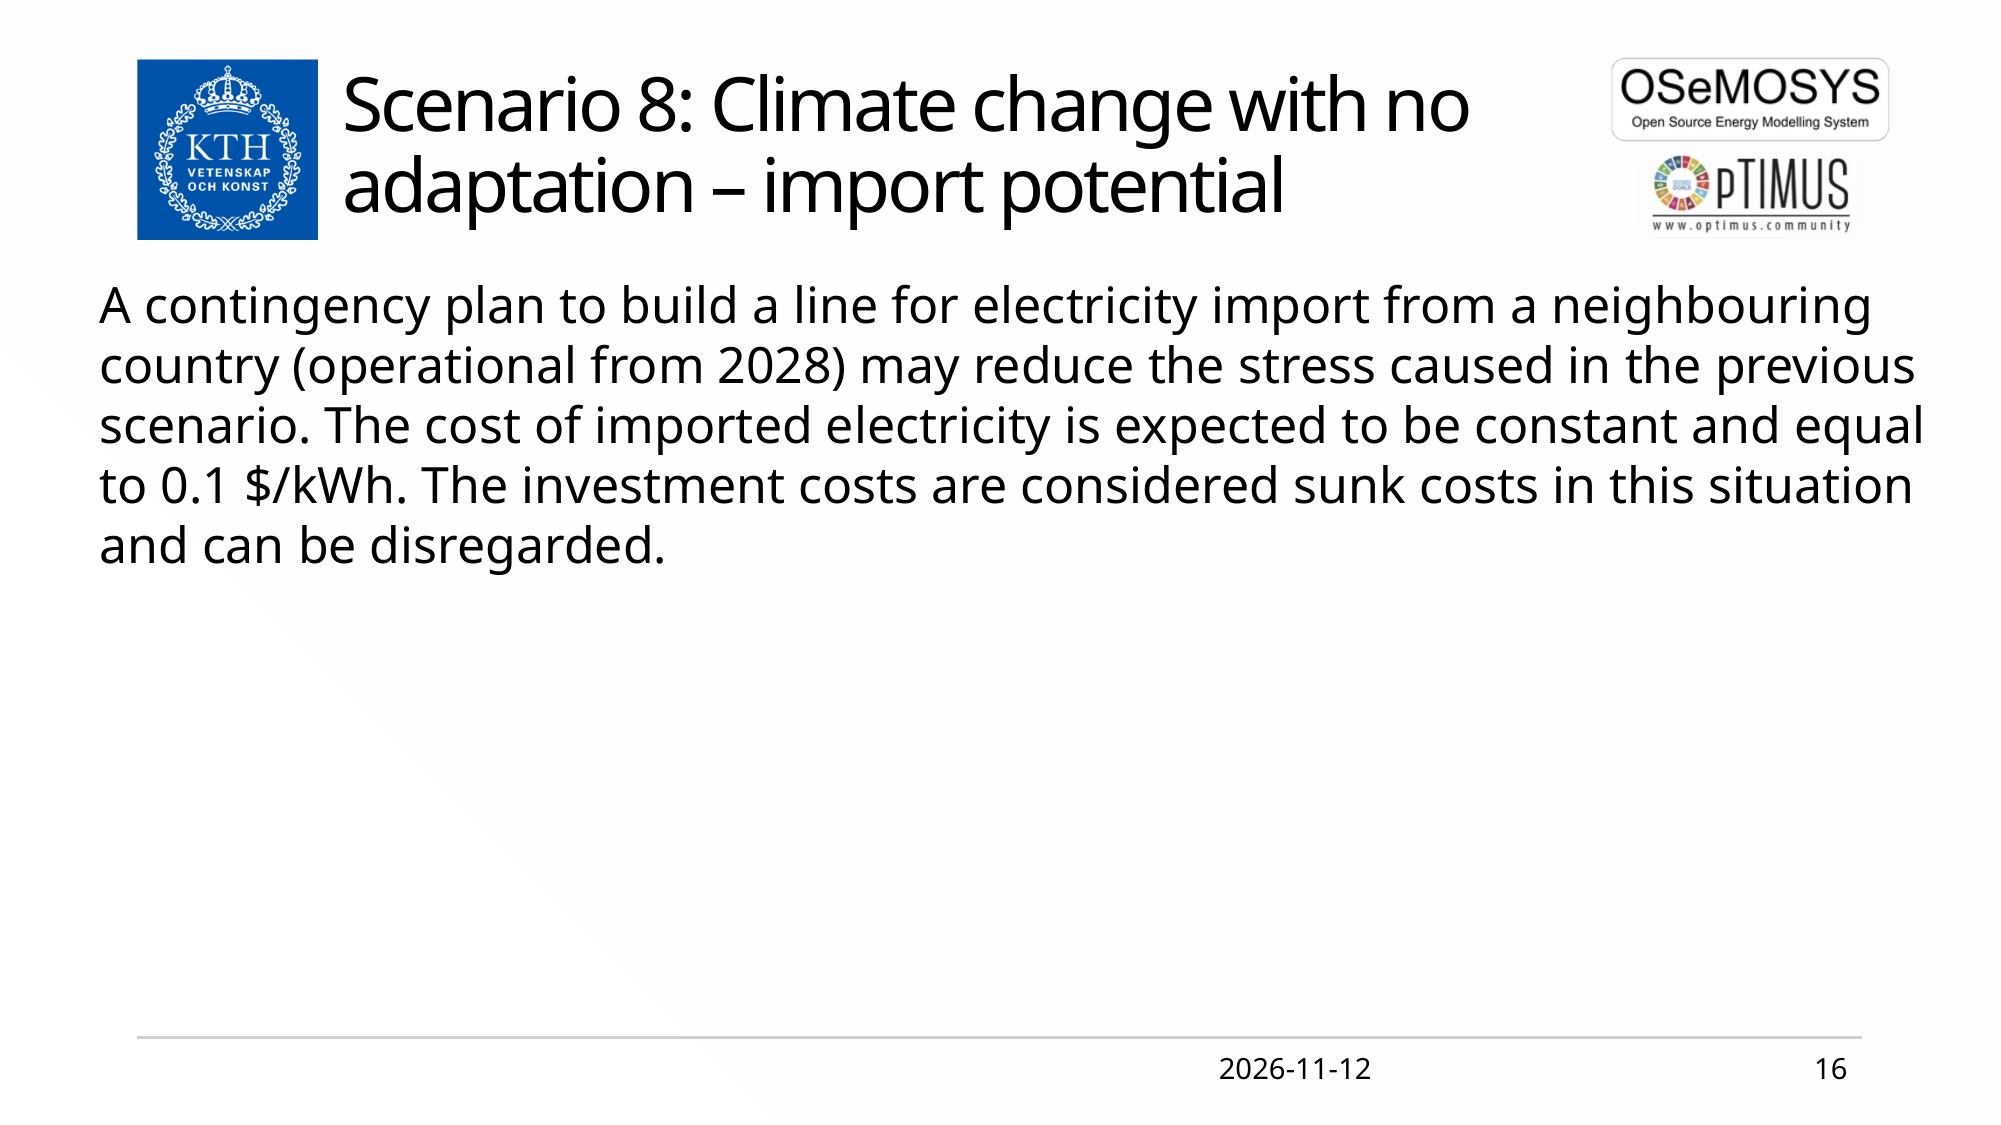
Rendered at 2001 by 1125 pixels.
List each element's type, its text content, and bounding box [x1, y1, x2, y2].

text_box Scenario 8: Climate change with no adaptation – import potential [327, 55, 1635, 242]
slide_number 16 [1654, 1042, 1863, 1103]
picture [137, 59, 318, 240]
picture [1588, 43, 1913, 235]
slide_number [1203, 1042, 1654, 1103]
text_box A contingency plan to build a line for electricity import from a neighbouring country (operational from 2028) may reduce the stress caused in the previous scenario. The cost of imported electricity is expected to be constant and equal to 0.1 $/kWh. The investment costs are considered sunk costs in this situation and can be disregarded. [84, 266, 1981, 582]
footer [217, 1033, 1110, 1094]
